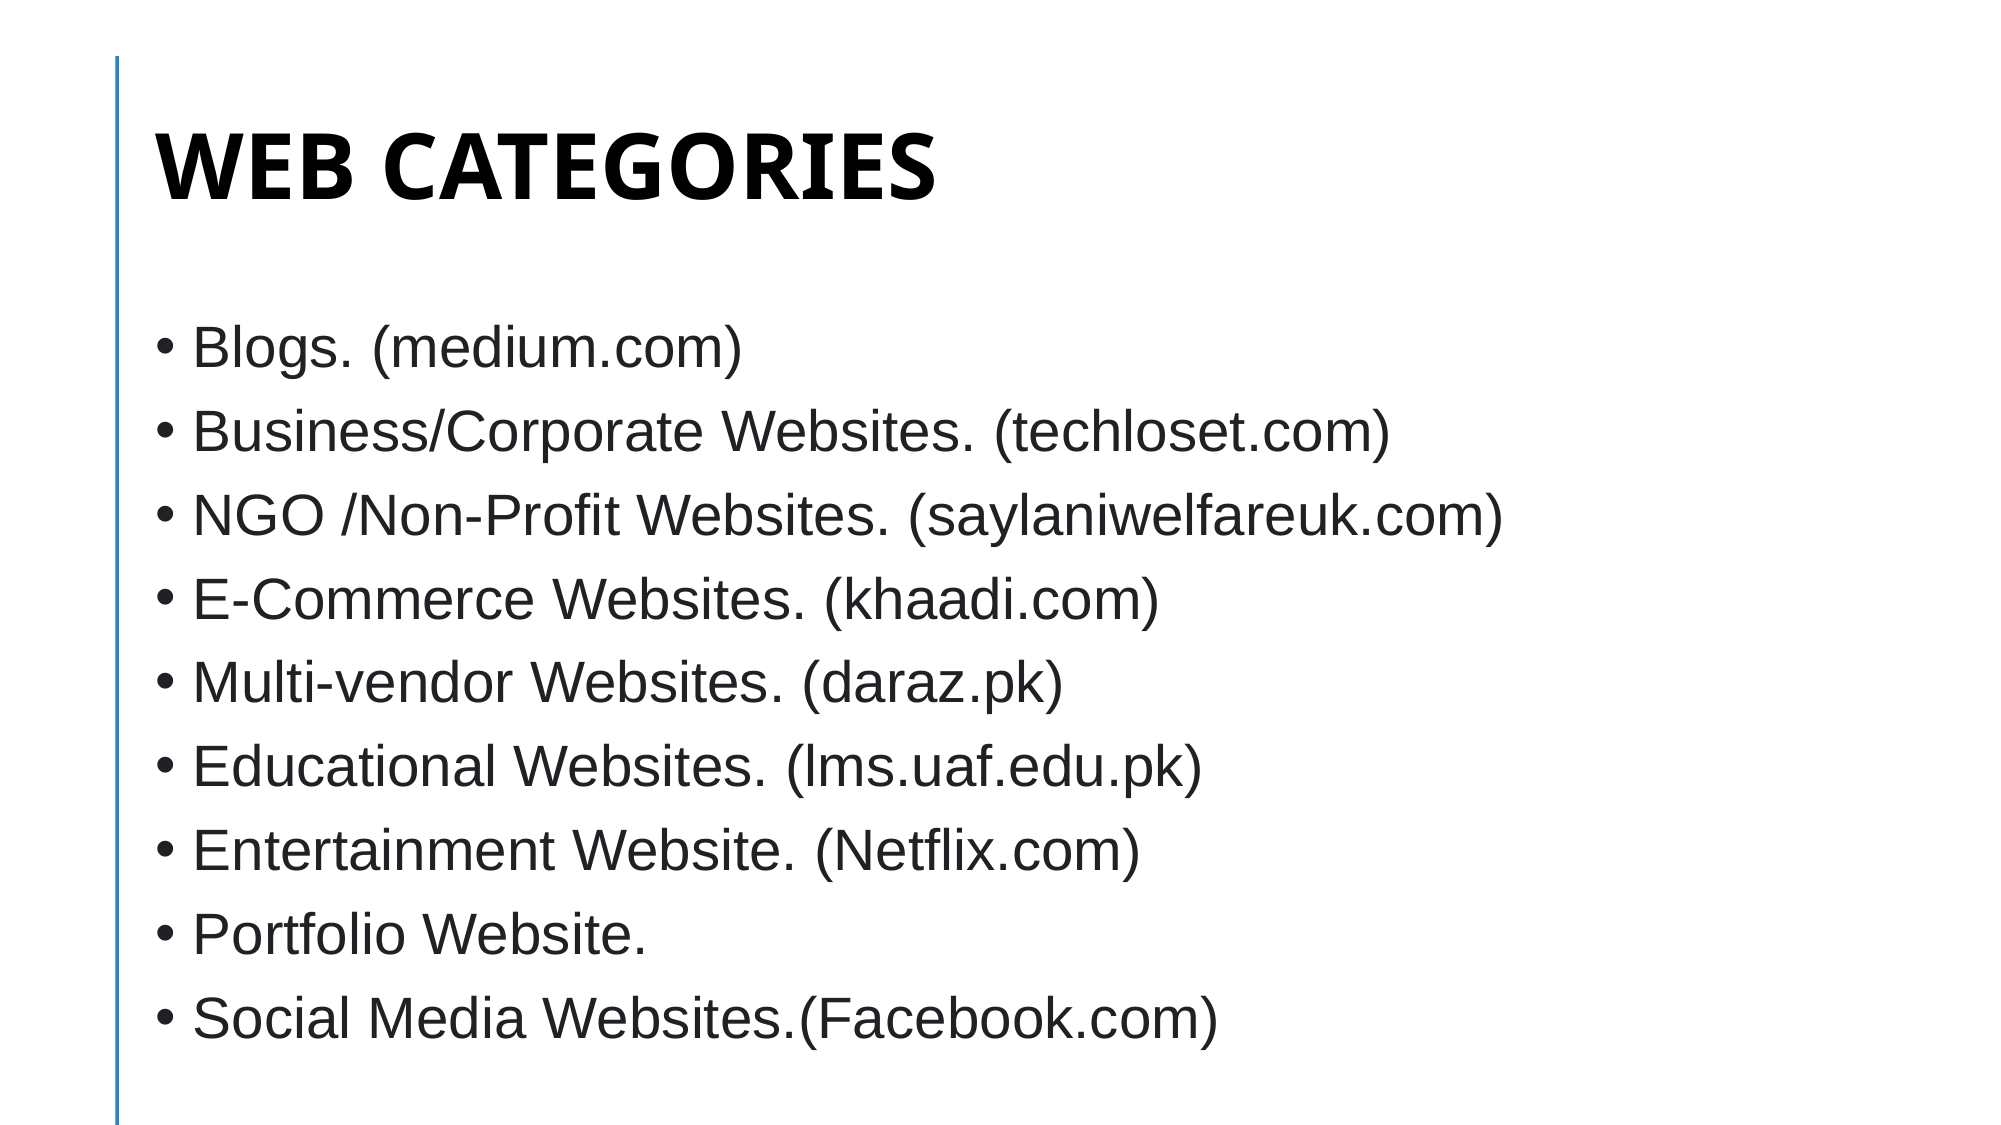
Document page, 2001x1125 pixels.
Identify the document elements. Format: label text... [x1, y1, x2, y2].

title Web Categories [137, 59, 1863, 278]
list Blogs. (medium.com) Business/Corporate Websites. (techloset.com) NGO /Non-Profit Websites. (saylaniwelfareuk.com) E-Commerce Websites. (khaadi.com) Multi-vendor Websites. (daraz.pk) Educational Websites. (lms.uaf.edu.pk) Entertainment Website. (Netflix.com) Portfolio Website. Social Media Websites.(Facebook.com) [137, 299, 1863, 1084]
